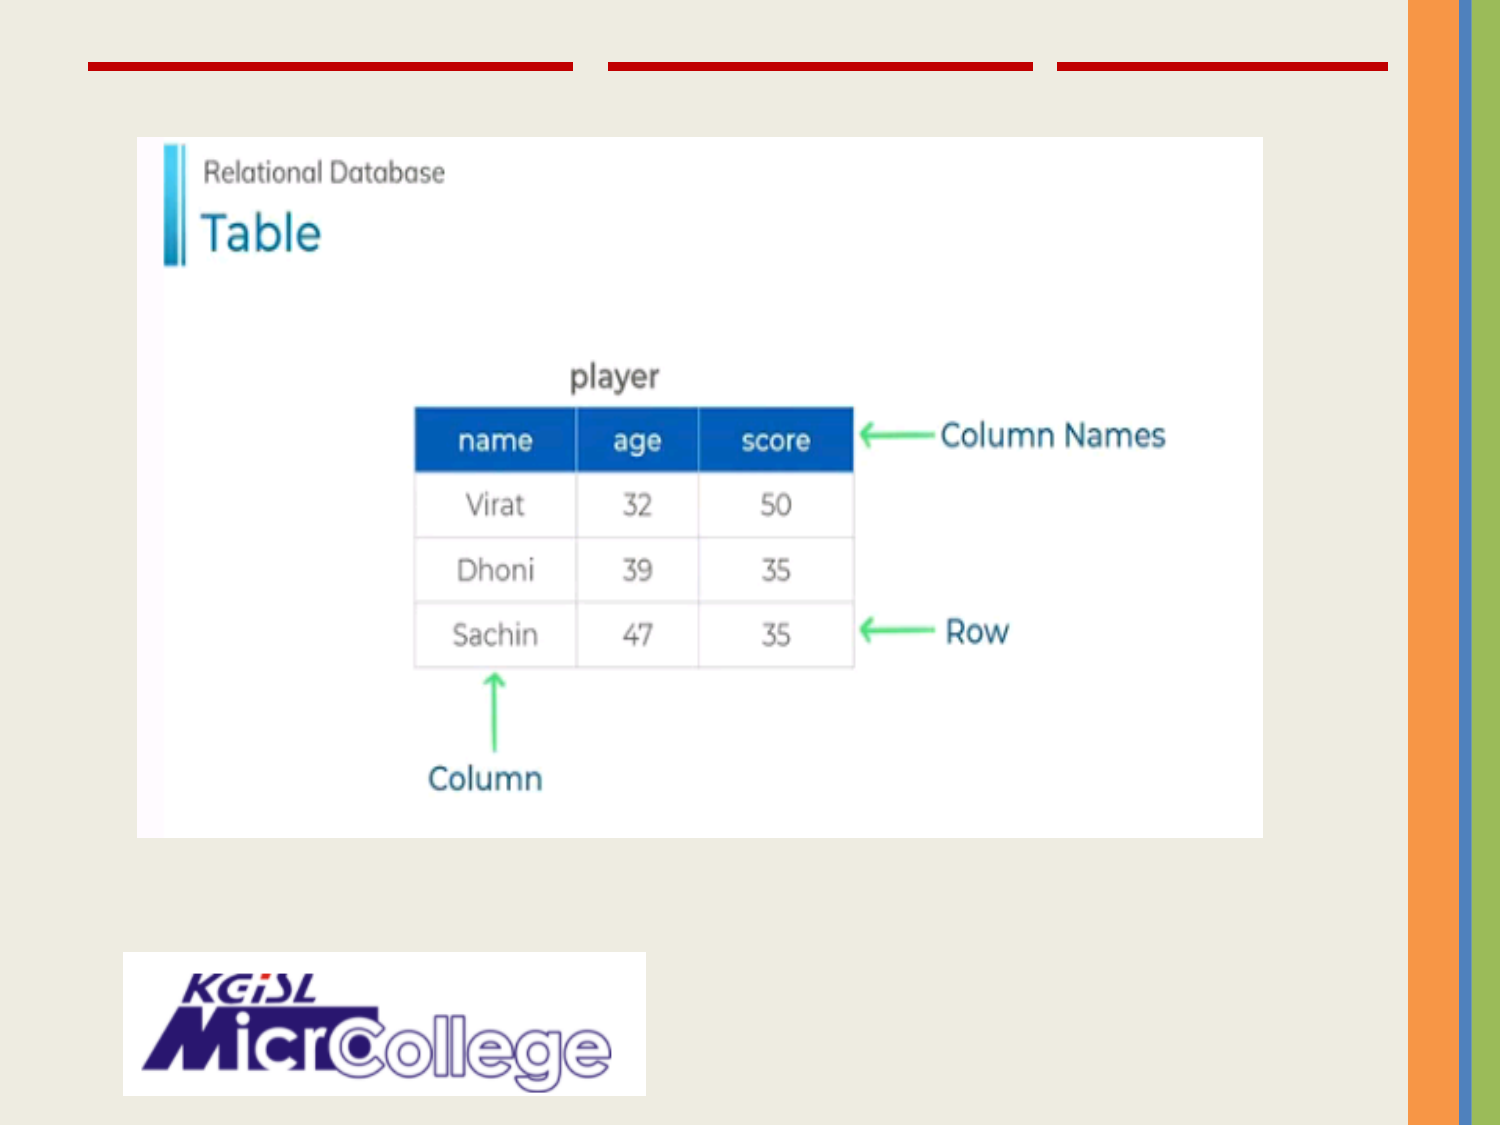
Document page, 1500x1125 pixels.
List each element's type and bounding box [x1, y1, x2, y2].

picture [137, 137, 1263, 838]
picture [123, 951, 647, 1097]
